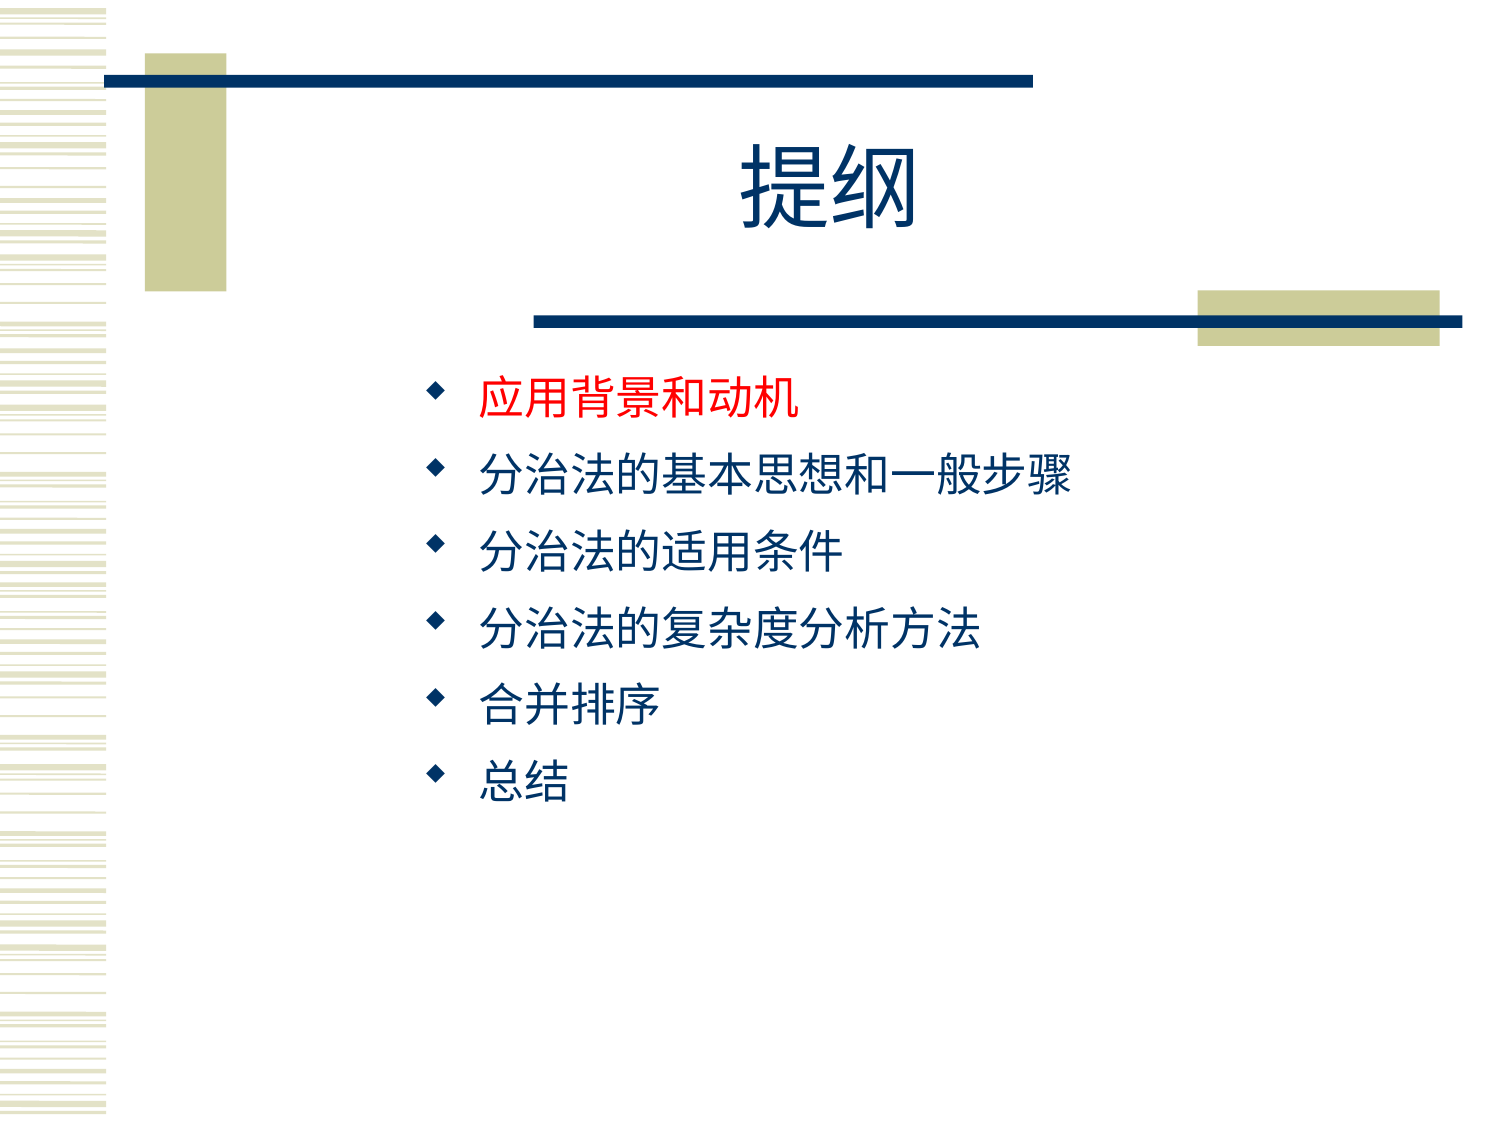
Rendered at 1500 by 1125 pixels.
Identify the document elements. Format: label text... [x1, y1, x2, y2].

list 应用背景和动机 分治法的基本思想和一般步骤 分治法的适用条件 分治法的复杂度分析方法 合并排序 总结 [407, 361, 1409, 1037]
title 提纲 [224, 99, 1436, 288]
